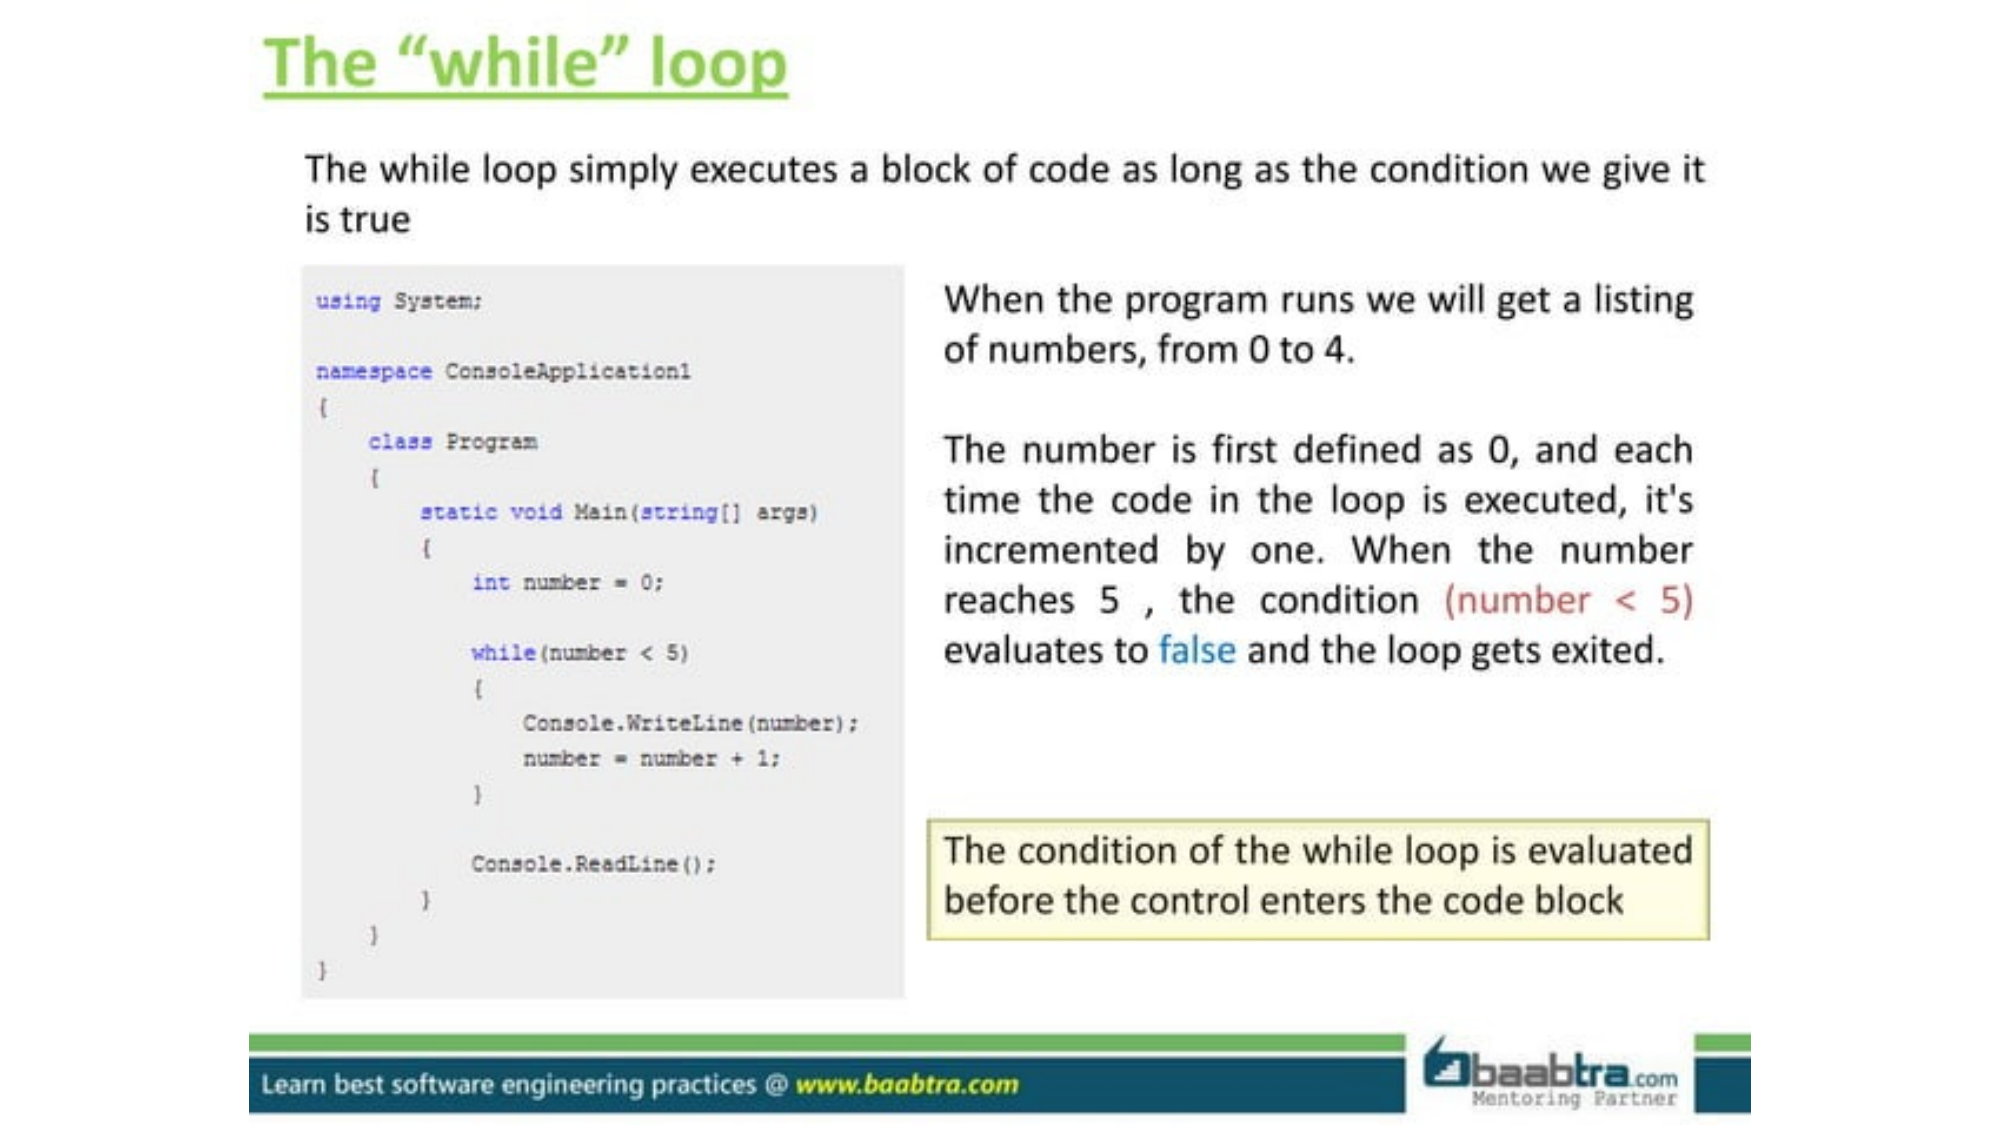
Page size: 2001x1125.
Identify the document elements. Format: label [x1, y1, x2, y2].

picture [248, 0, 1752, 1125]
